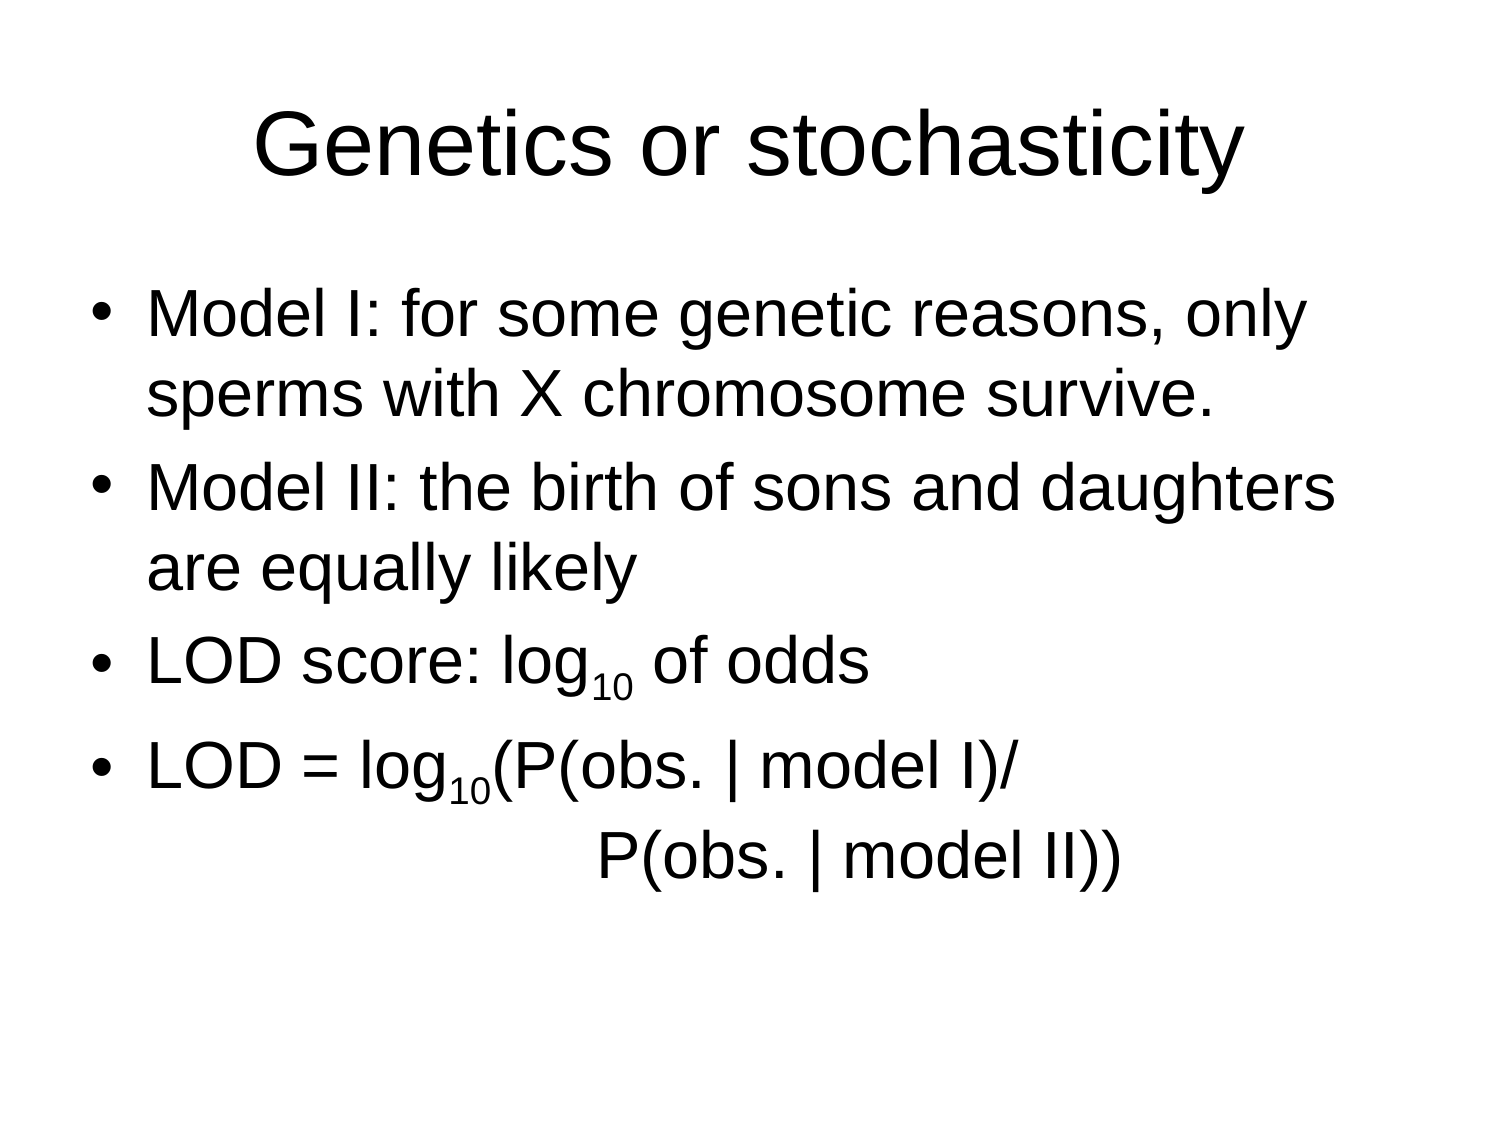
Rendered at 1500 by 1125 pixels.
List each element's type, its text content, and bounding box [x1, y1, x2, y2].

title Genetics or stochasticity [75, 45, 1425, 233]
list Model I: for some genetic reasons, only sperms with X chromosome survive. Model II: the birth of sons and daughters are equally likely LOD score: log10 of odds LOD = log10(P(obs. | model I)/ P(obs. | model II)) [75, 262, 1447, 1005]
